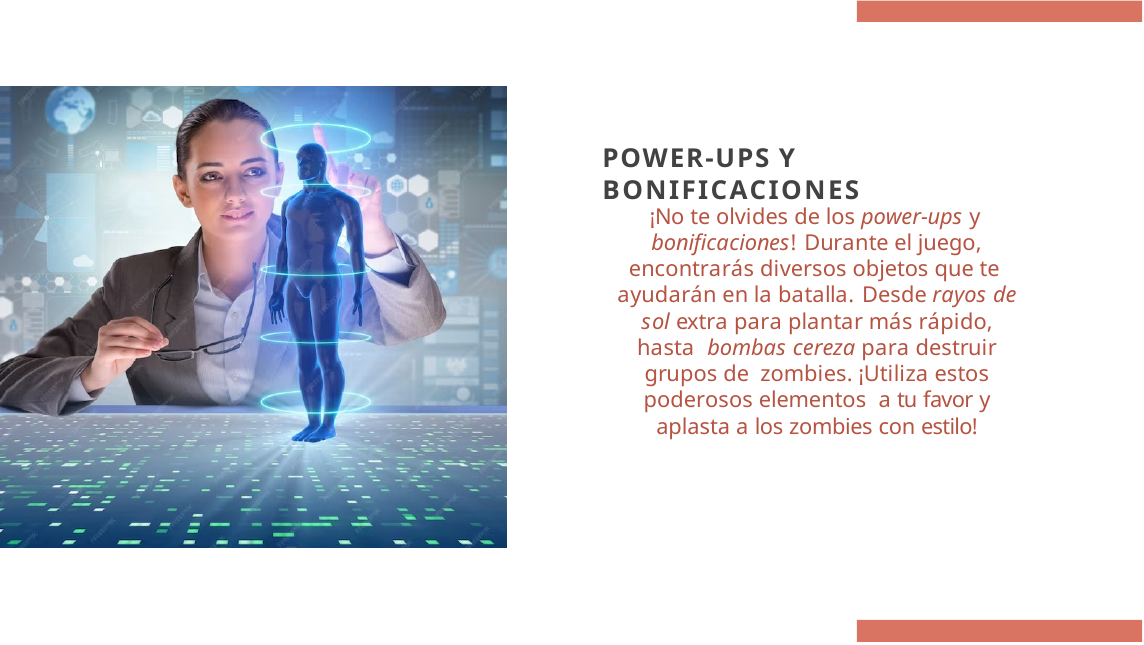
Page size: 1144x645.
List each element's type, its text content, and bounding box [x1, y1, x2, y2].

text_box [856, 0, 1143, 22]
title POWER-UPS Y BONIFICACIONES [511, 139, 1040, 250]
text_box [856, 619, 1143, 642]
picture [0, 85, 507, 549]
text_box ¡No te olvides de los power-ups y boniﬁcaciones! Durante el juego, encontrarás diversos objetos que te ayudarán en la batalla. Desde rayos de sol extra para plantar más rápido, hasta bombas cereza para destruir grupos de zombies. ¡Utiliza estos poderosos elementos a tu favor y aplasta a los zombies con estilo! [610, 199, 1022, 439]
